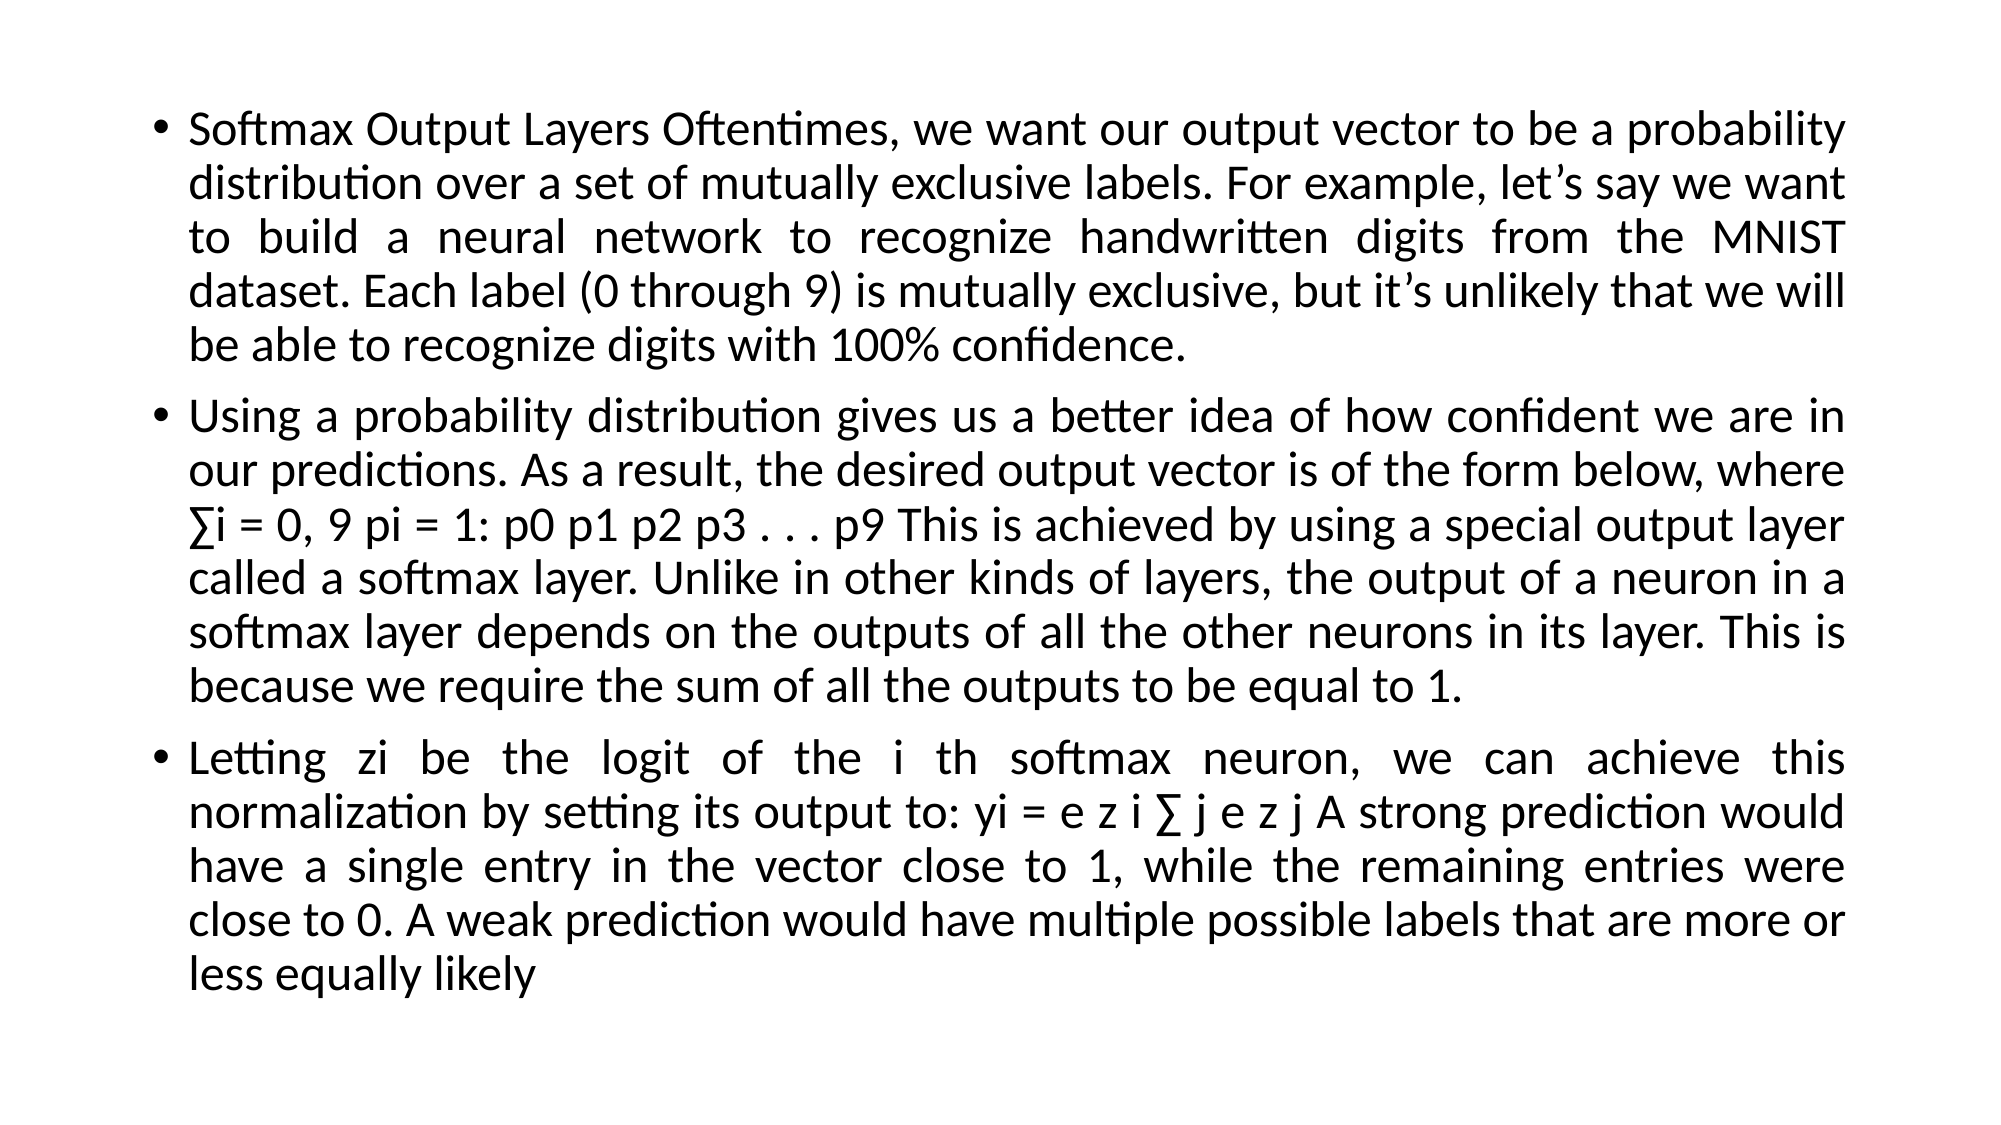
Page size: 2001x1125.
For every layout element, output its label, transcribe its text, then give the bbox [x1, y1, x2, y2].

list Softmax Output Layers Oftentimes, we want our output vector to be a probability distribution over a set of mutually exclusive labels. For example, let’s say we want to build a neural network to recognize handwritten digits from the MNIST dataset. Each label (0 through 9) is mutually exclusive, but it’s unlikely that we will be able to recognize digits with 100% confidence. Using a probability distribution gives us a better idea of how confident we are in our predictions. As a result, the desired output vector is of the form below, where ∑i = 0, 9 pi = 1: p0 p1 p2 p3 . . . p9 This is achieved by using a special output layer called a softmax layer. Unlike in other kinds of layers, the output of a neuron in a softmax layer depends on the outputs of all the other neurons in its layer. This is because we require the sum of all the outputs to be equal to 1. Letting zi be the logit of the i th softmax neuron, we can achieve this normalization by setting its output to: yi = e z i ∑ j e z j A strong prediction would have a single entry in the vector close to 1, while the remaining entries were close to 0. A weak prediction would have multiple possible labels that are more or less equally likely [137, 94, 1863, 1014]
